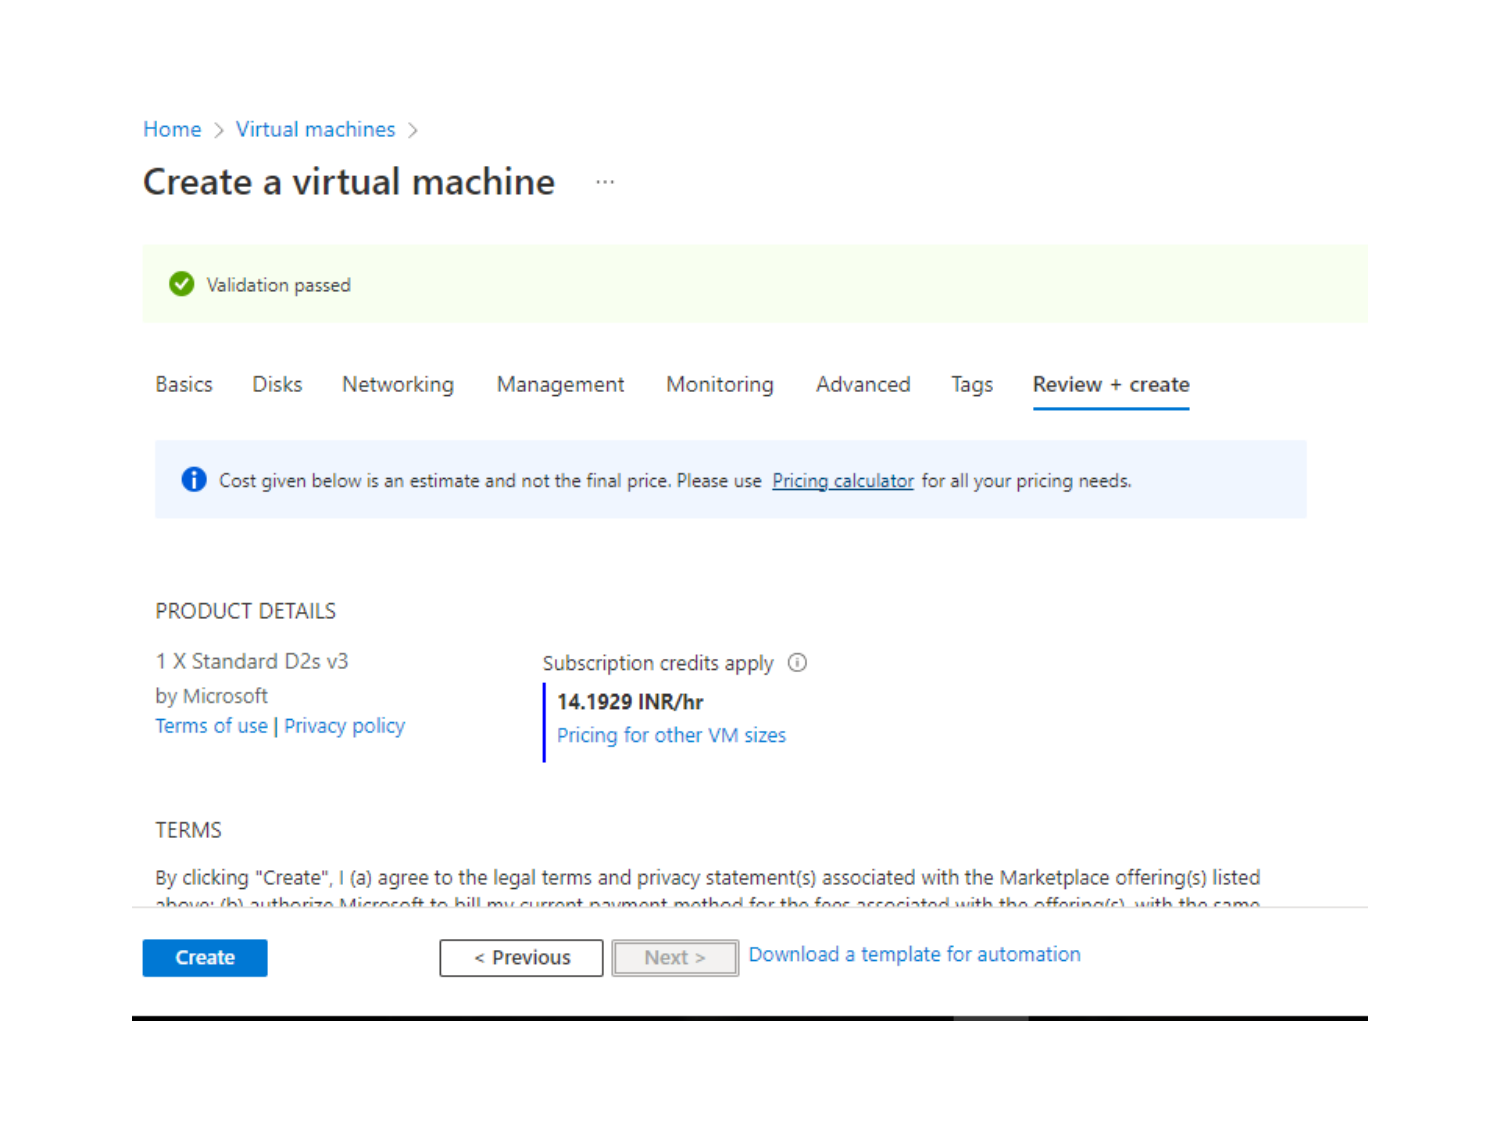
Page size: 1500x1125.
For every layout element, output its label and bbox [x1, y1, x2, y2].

picture [131, 104, 1369, 1021]
